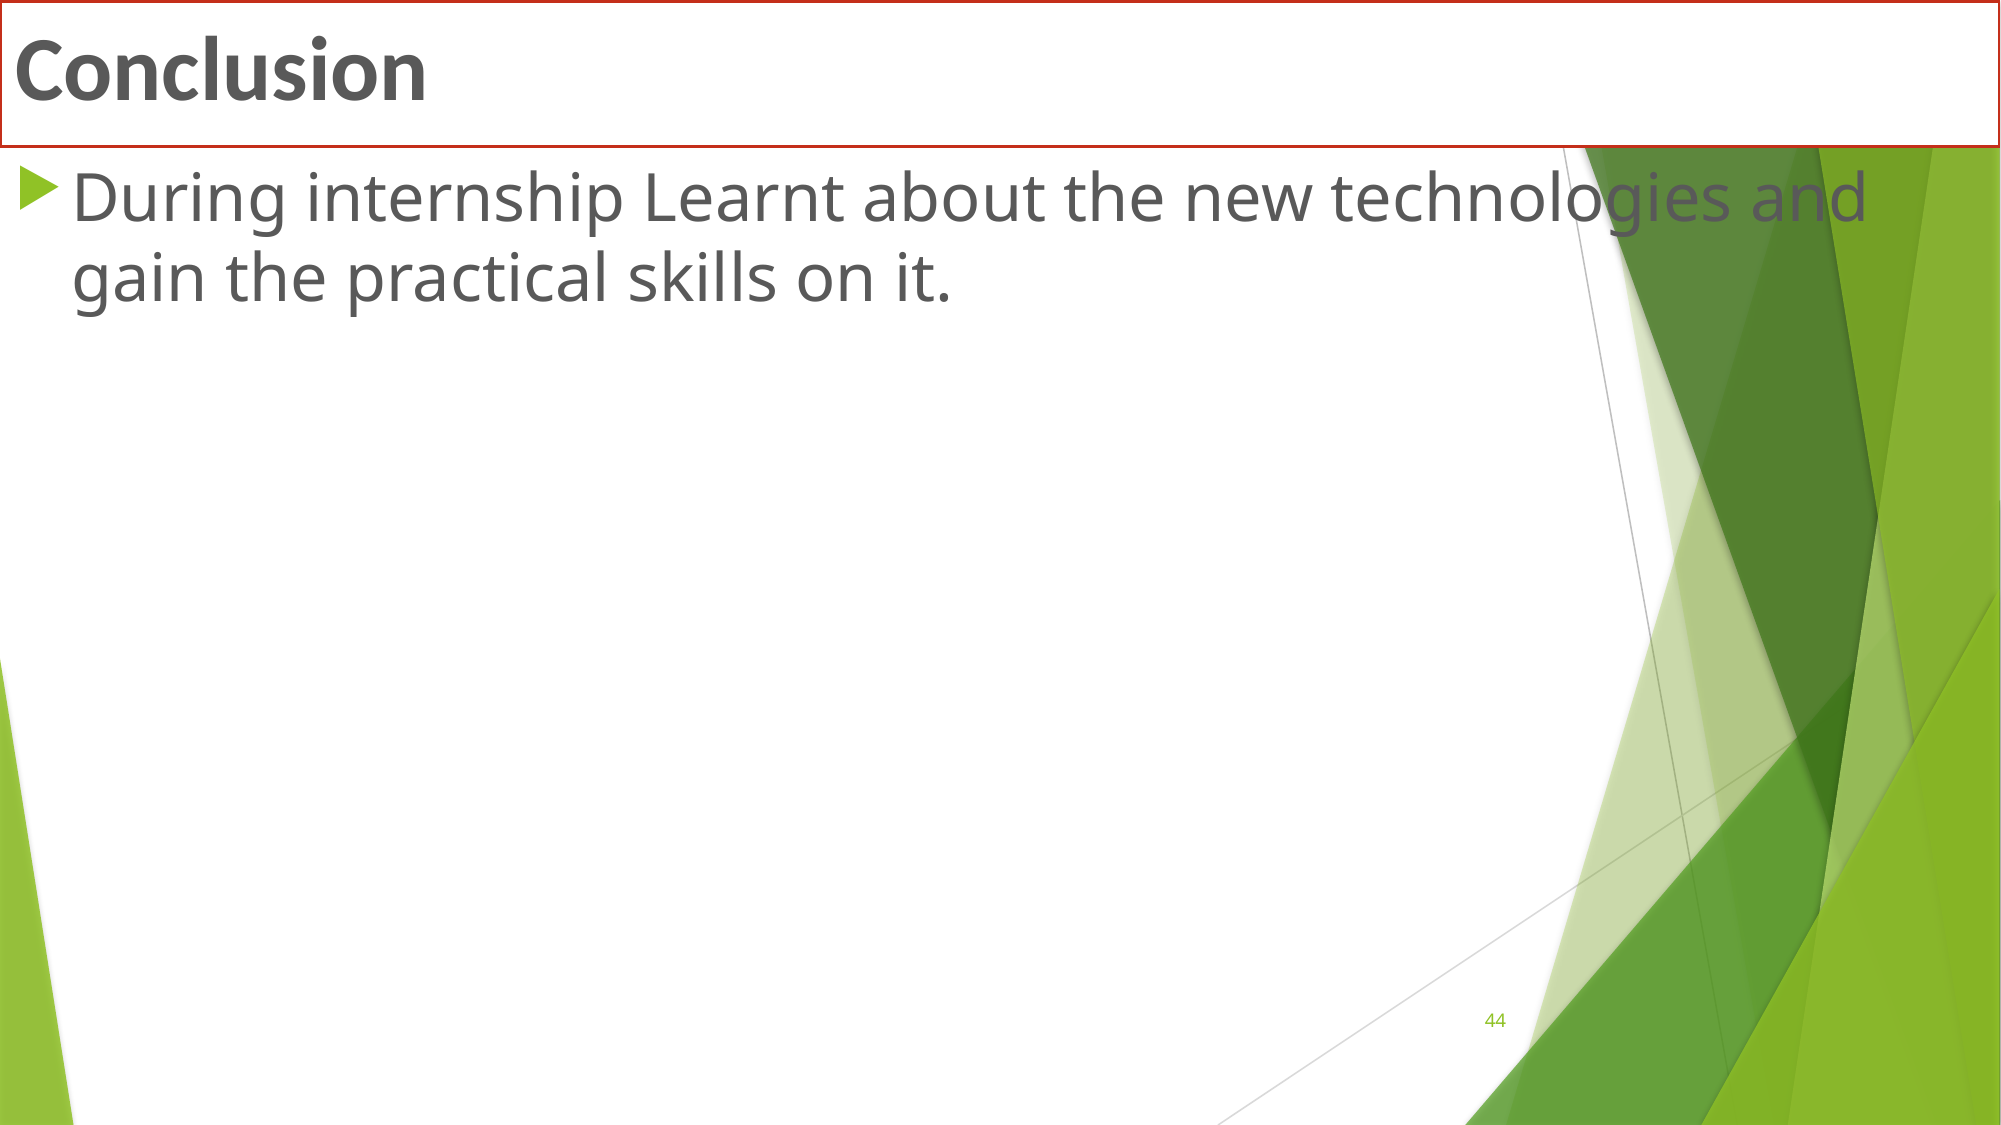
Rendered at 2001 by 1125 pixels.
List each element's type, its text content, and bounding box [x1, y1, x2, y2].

list During internship Learnt about the new technologies and gain the practical skills on it. [0, 146, 2000, 1124]
title Conclusion [0, 0, 2000, 146]
slide_number 44 [1409, 991, 1522, 1051]
